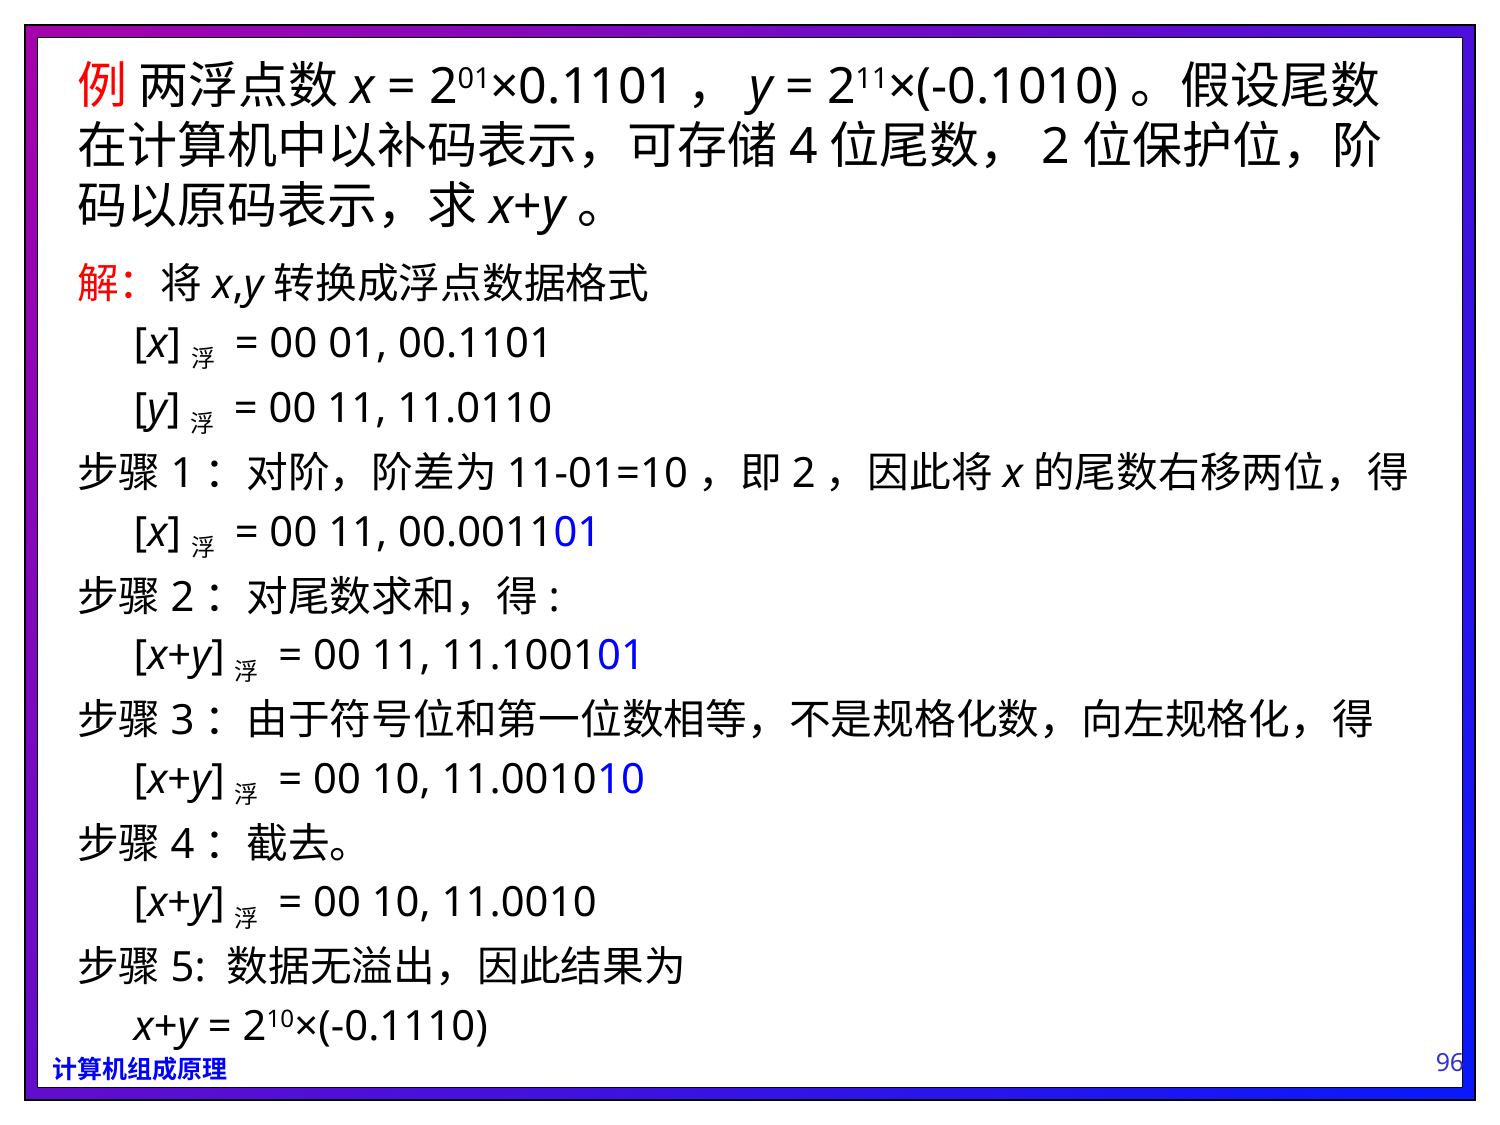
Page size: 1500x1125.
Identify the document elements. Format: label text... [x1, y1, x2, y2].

text_box 例 两浮点数x = 201×0.1101，y = 211×(-0.1010)。假设尾数在计算机中以补码表示，可存储4位尾数，2位保护位，阶码以原码表示，求x+y。 [62, 50, 1400, 238]
text_box 解：将x,y转换成浮点数据格式 [x]浮 = 00 01, 00.1101 [y]浮 = 00 11, 11.0110 步骤1：对阶，阶差为11-01=10，即2，因此将x的尾数右移两位，得 [x]浮 = 00 11, 00.001101 步骤2：对尾数求和，得: [x+y]浮 = 00 11, 11.100101 步骤3：由于符号位和第一位数相等，不是规格化数，向左规格化，得 [x+y]浮 = 00 10, 11.001010 步骤4：截去。 [x+y]浮 = 00 10, 11.0010 步骤5: 数据无溢出，因此结果为 x+y = 210×(-0.1110) [62, 249, 1438, 925]
